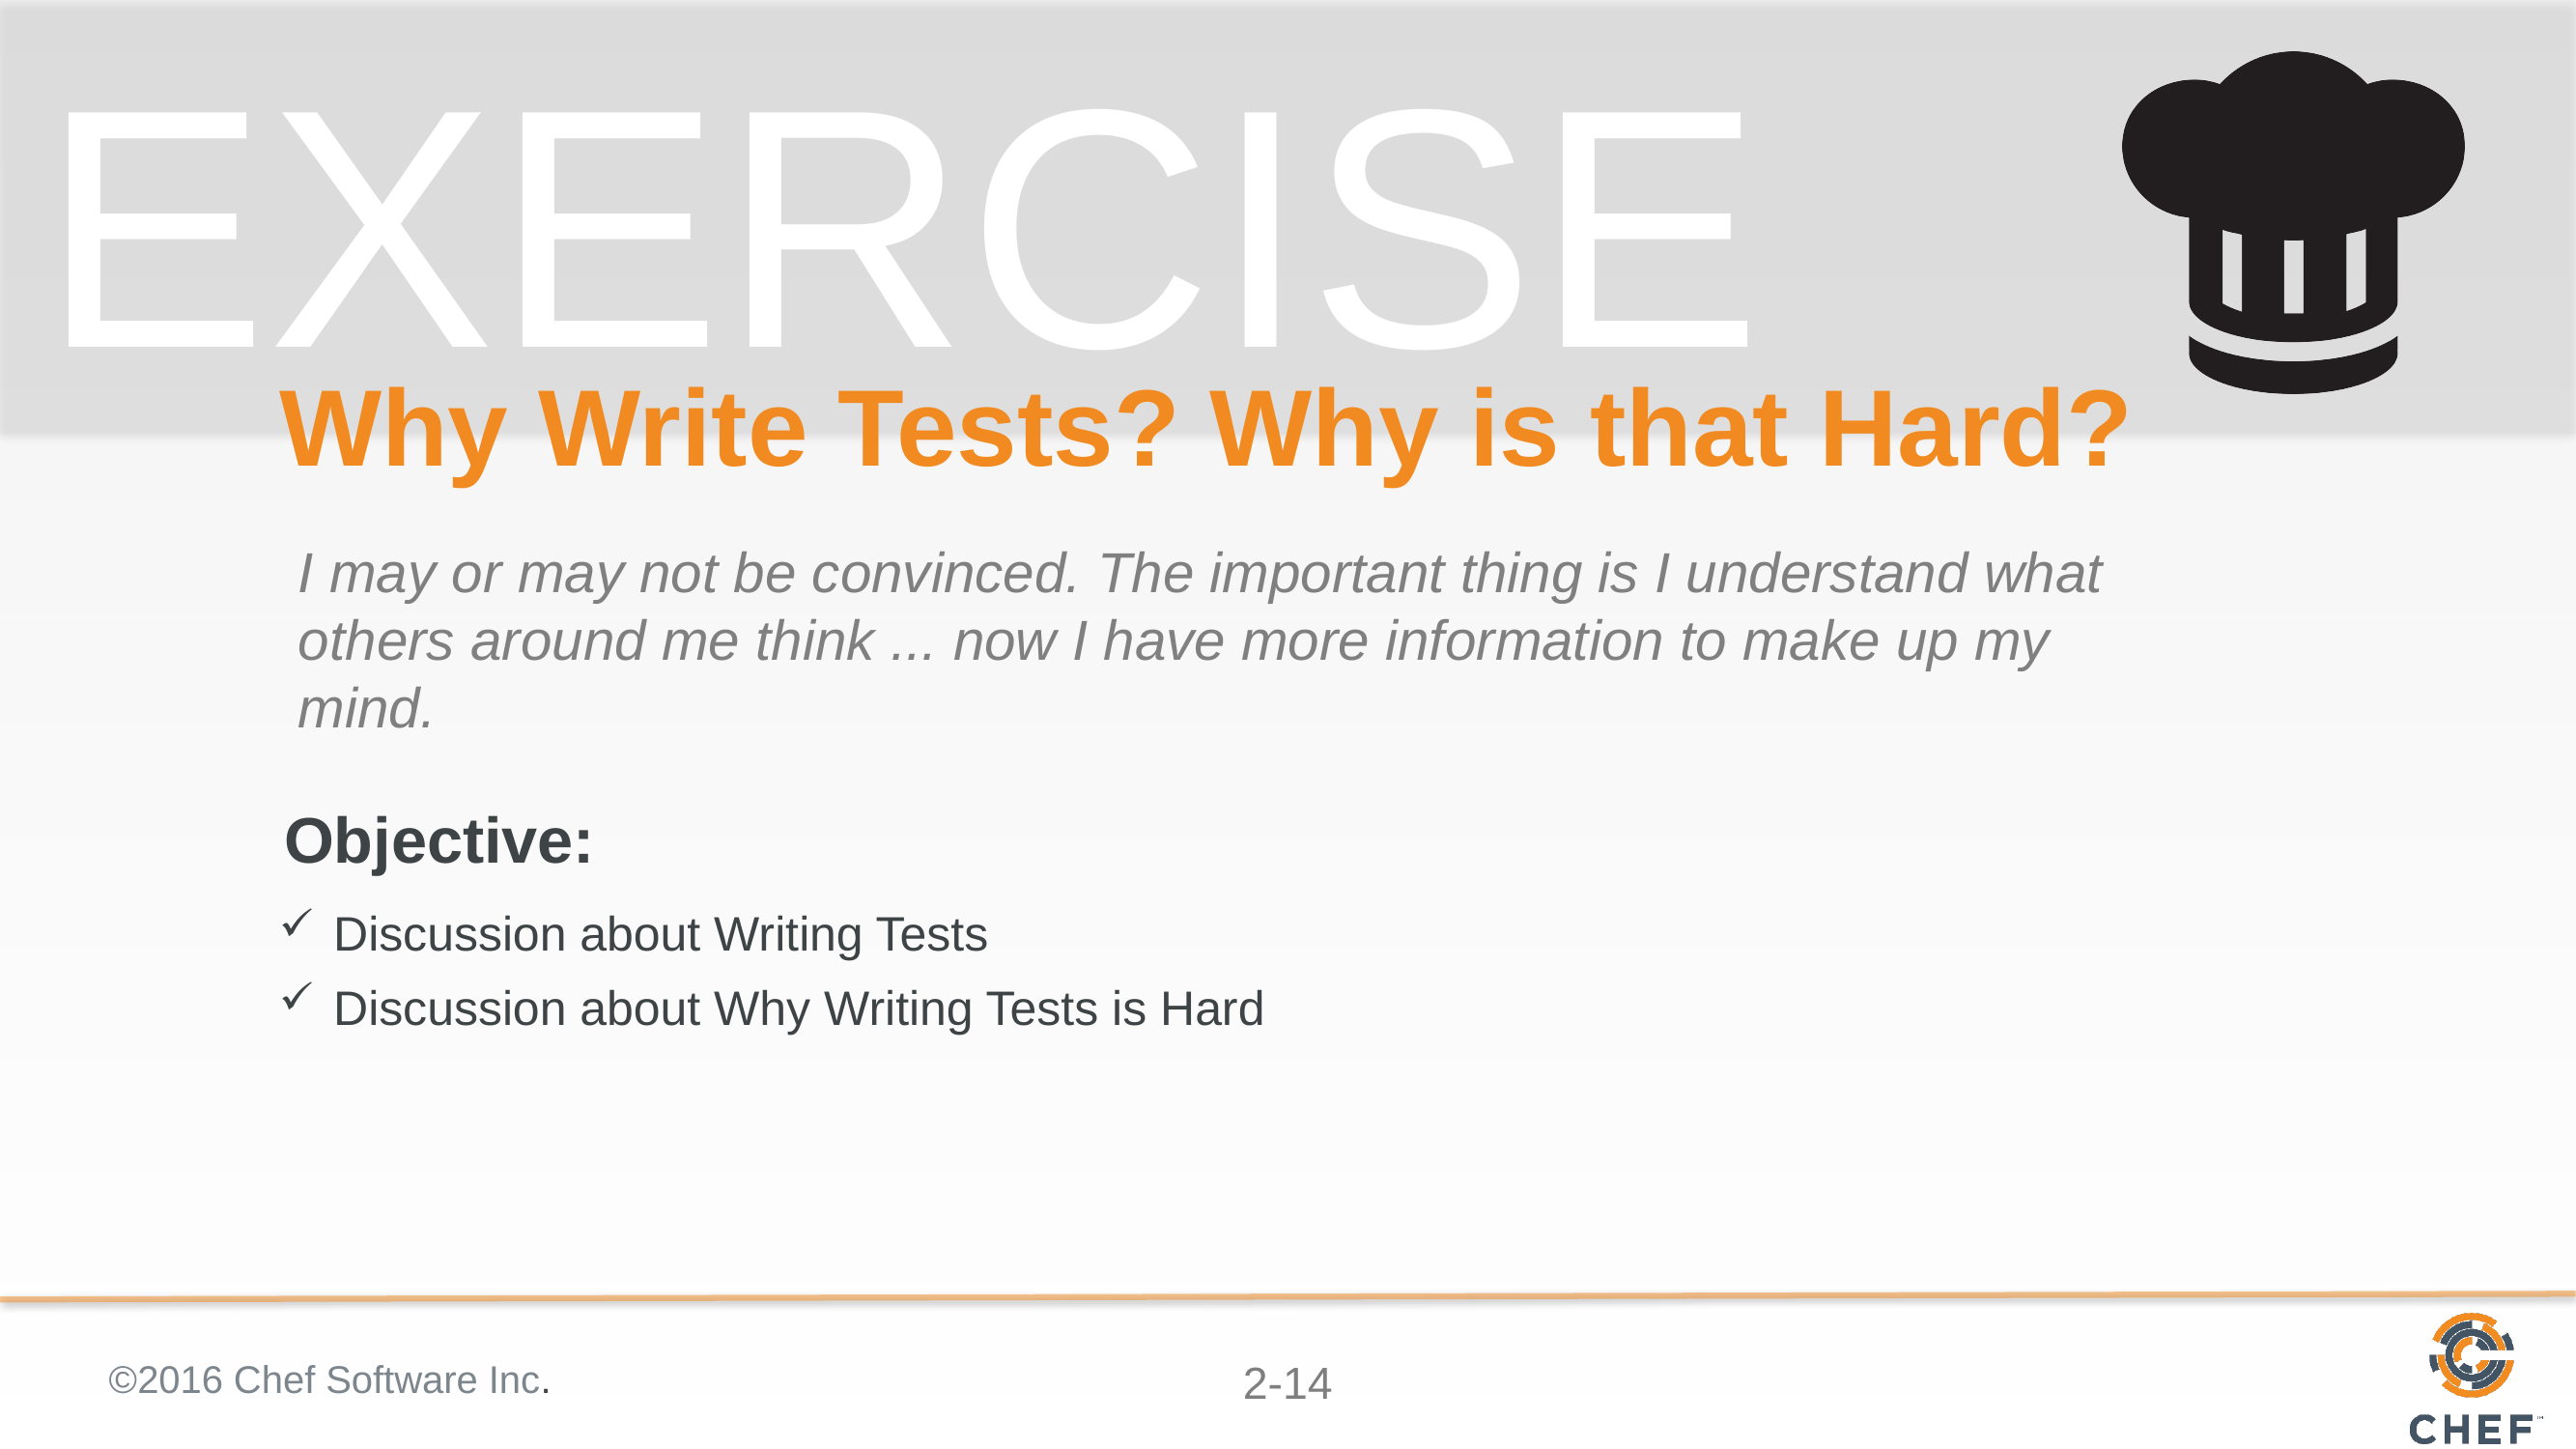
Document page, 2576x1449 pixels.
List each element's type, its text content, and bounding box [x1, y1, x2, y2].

picture [2399, 1297, 2551, 1449]
picture [2122, 51, 2465, 399]
list I may or may not be convinced. The important thing is I understand what others around me think ... now I have more information to make up my mind. [265, 516, 2217, 759]
title Why Write Tests? Why is that Hard? [265, 363, 2217, 498]
list Discussion about Writing Tests Discussion about Why Writing Tests is Hard [265, 895, 2217, 1284]
